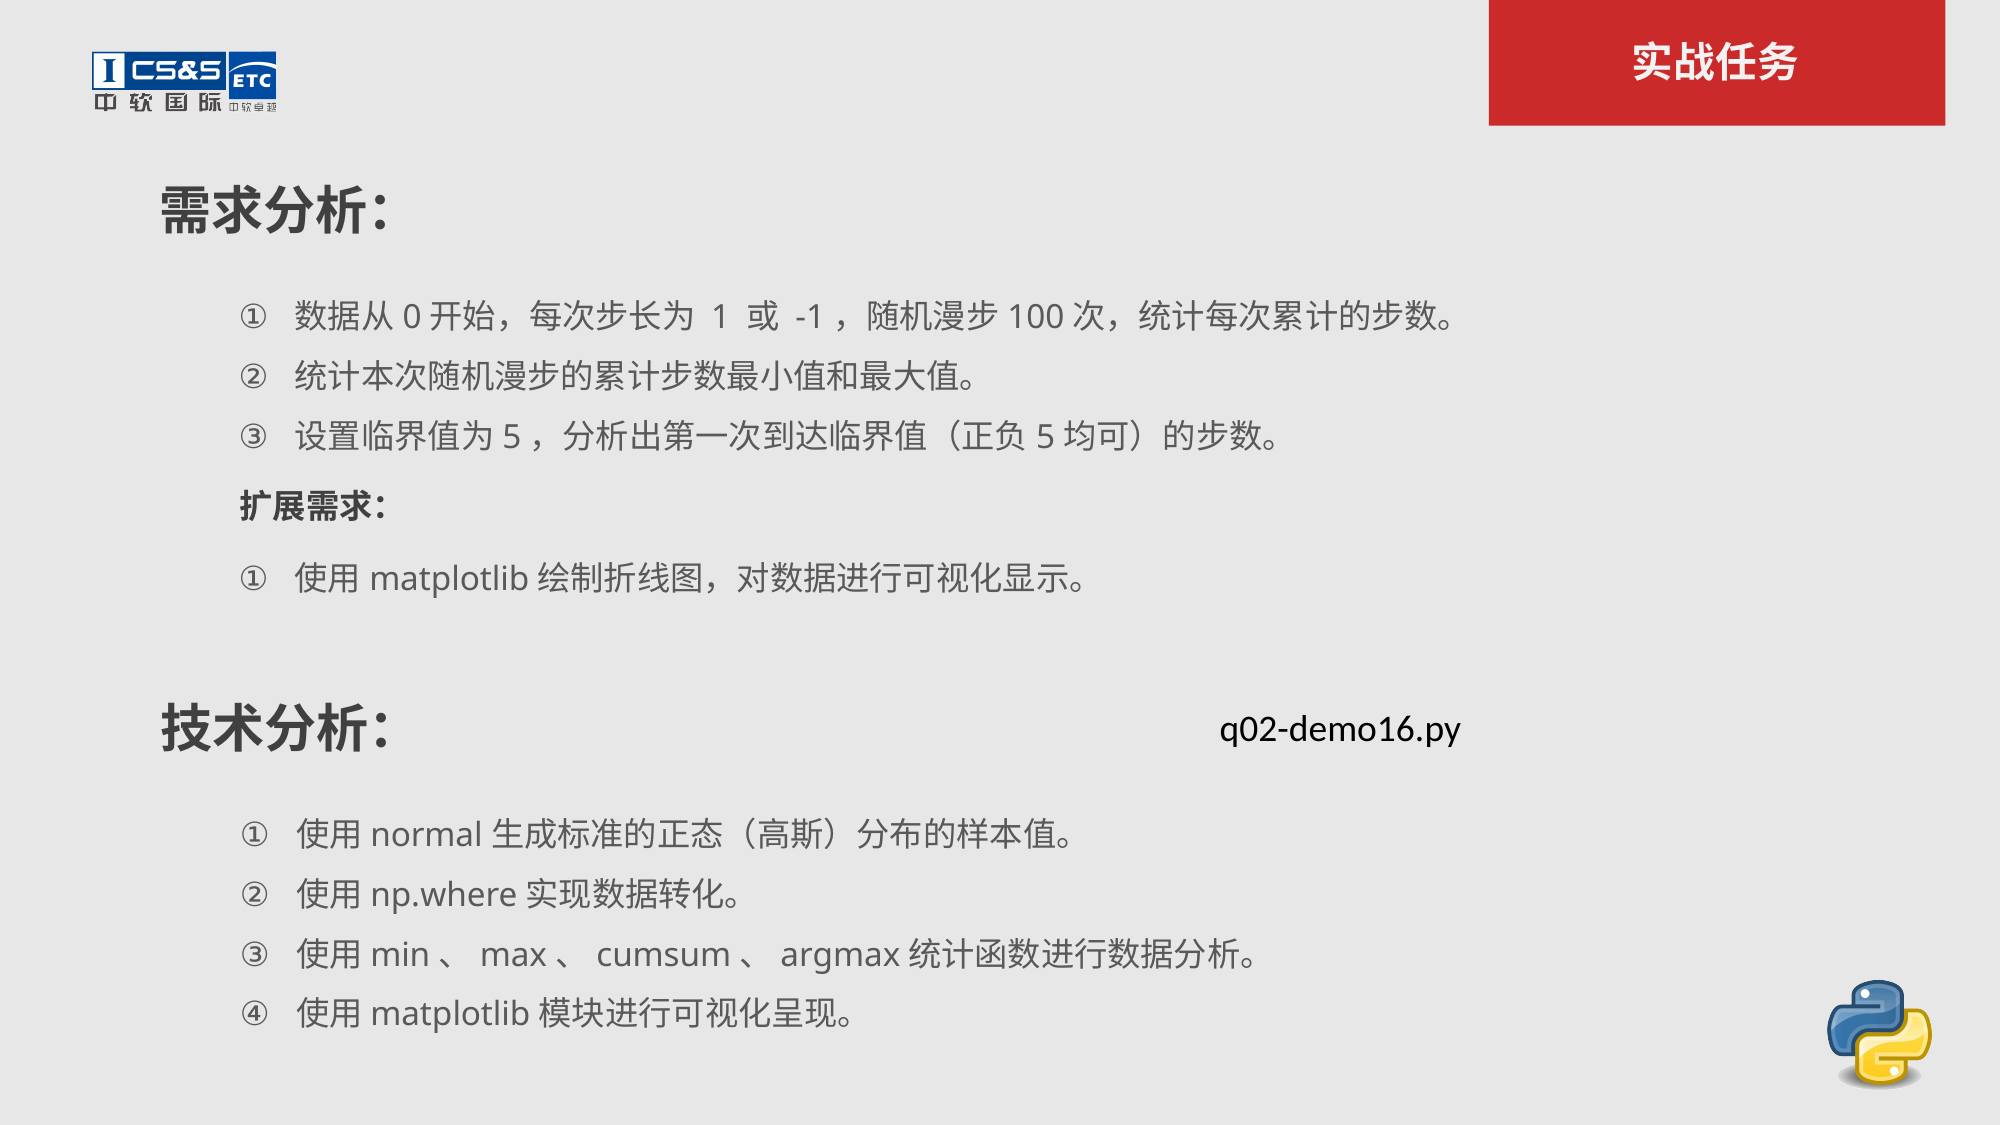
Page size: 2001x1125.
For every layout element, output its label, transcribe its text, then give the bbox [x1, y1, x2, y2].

text_box 实战任务 [1490, 34, 1941, 98]
text_box 使用normal生成标准的正态（高斯）分布的样本值。 使用np.where实现数据转化。 使用min、max、cumsum、argmax统计函数进行数据分析。 使用matplotlib模块进行可视化呈现。 [225, 785, 1942, 1040]
text_box 数据从0开始，每次步长为 1 或 -1，随机漫步100次，统计每次累计的步数。 统计本次随机漫步的累计步数最小值和最大值。 设置临界值为5，分析出第一次到达临界值（正负5均可）的步数。 [223, 267, 1941, 463]
text_box 使用matplotlib绘制折线图，对数据进行可视化显示。 [223, 529, 1941, 605]
picture [90, 49, 278, 114]
text_box 需求分析： [144, 169, 435, 248]
text_box 扩展需求： [225, 478, 422, 529]
text_box q02-demo16.py [1204, 696, 1622, 757]
picture [1820, 1040, 1939, 1095]
text_box 技术分析： [145, 687, 436, 766]
